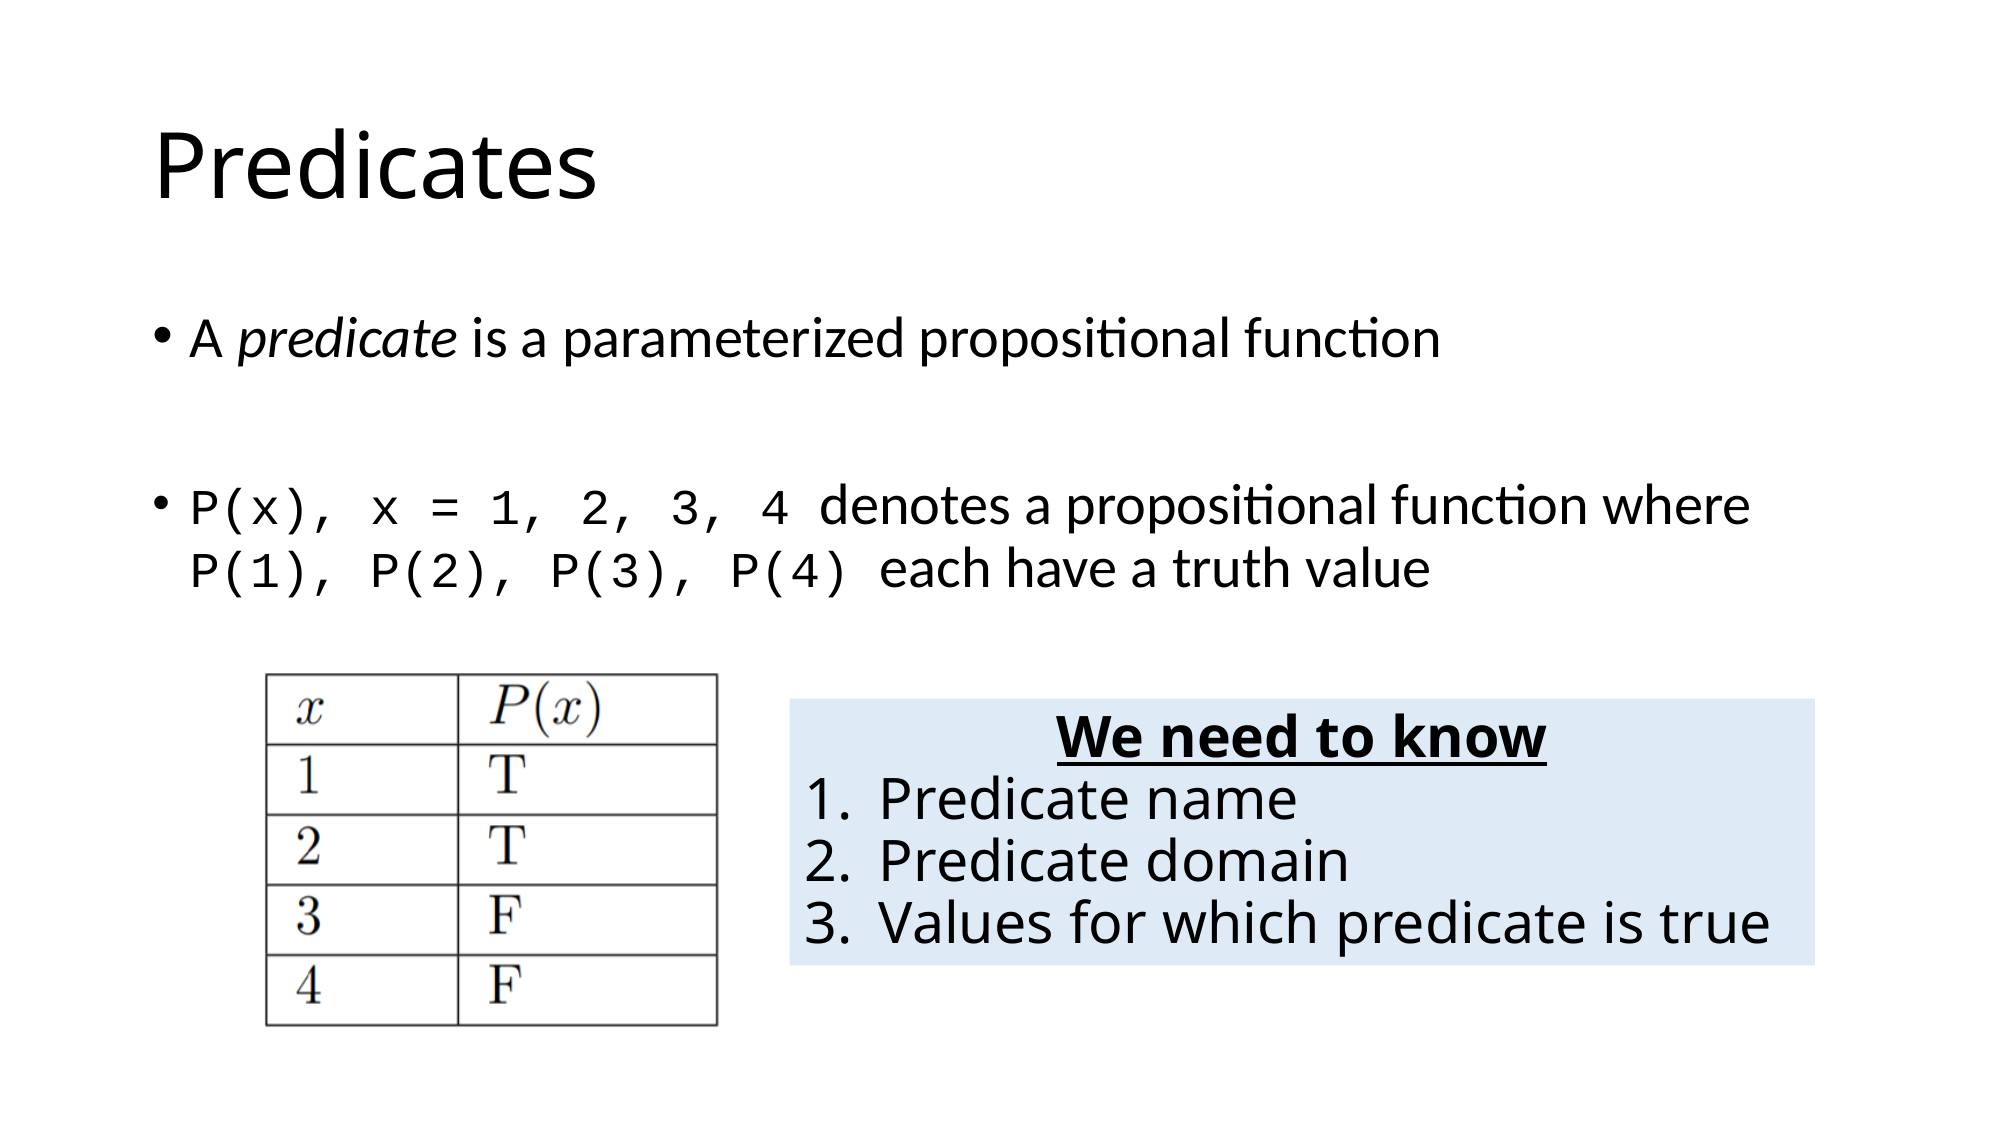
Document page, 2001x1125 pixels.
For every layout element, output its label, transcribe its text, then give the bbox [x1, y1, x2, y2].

title Predicates [137, 59, 1863, 278]
list A predicate is a parameterized propositional function P(x), x = 1, 2, 3, 4 denotes a propositional function where P(1), P(2), P(3), P(4) each have a truth value [137, 299, 1863, 1014]
text_box We need to know Predicate name Predicate domain Values for which predicate is true [789, 698, 1815, 966]
picture [239, 650, 743, 1048]
